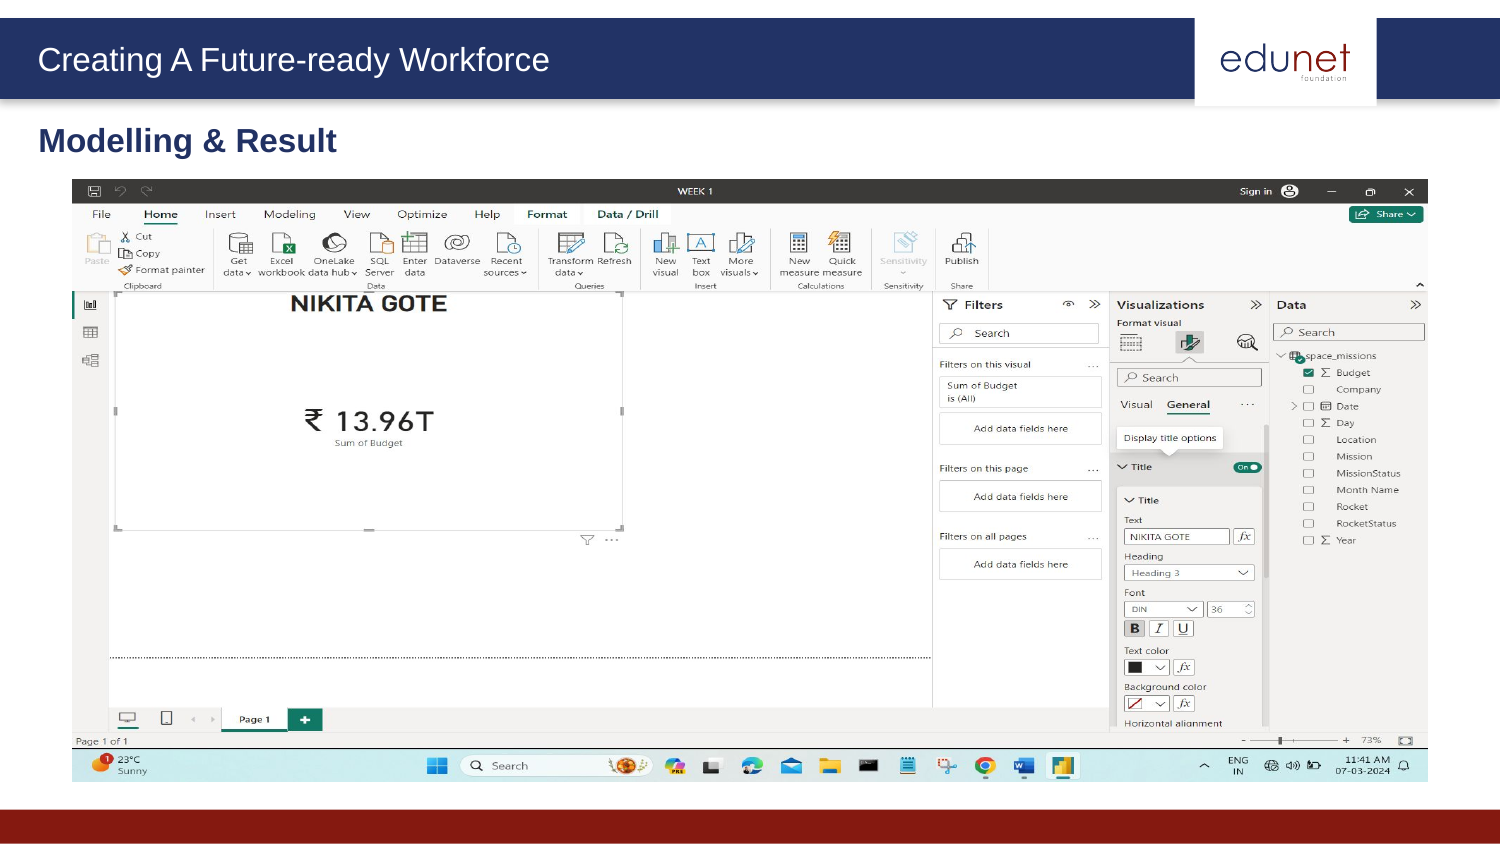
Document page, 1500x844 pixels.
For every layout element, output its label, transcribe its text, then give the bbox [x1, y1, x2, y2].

picture [1215, 38, 1356, 86]
text_box Modelling & Result [23, 112, 750, 167]
picture [72, 178, 1428, 782]
